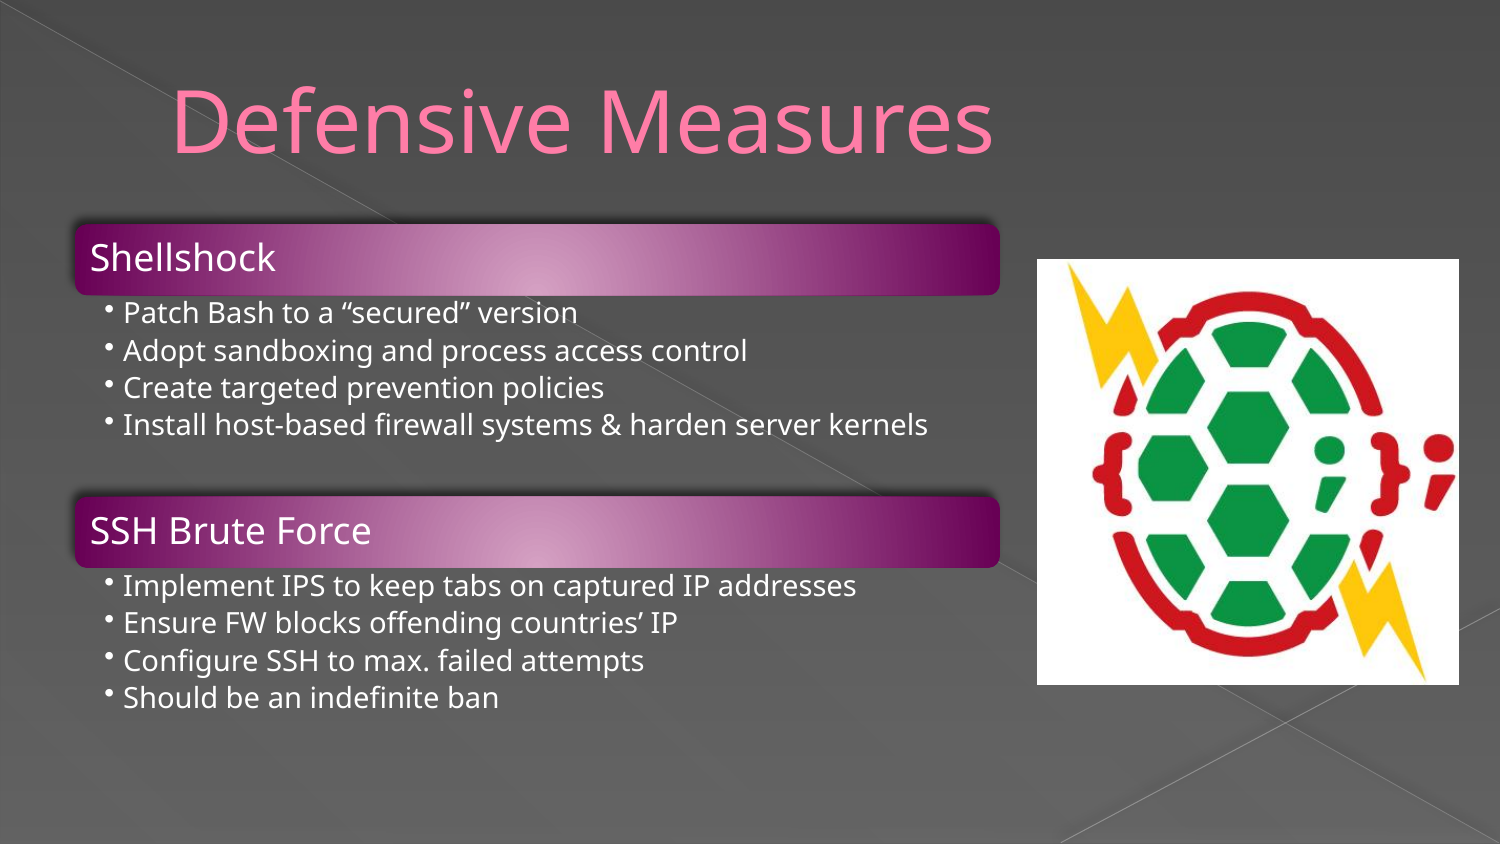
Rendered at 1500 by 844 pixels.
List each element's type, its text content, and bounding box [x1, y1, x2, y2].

text_box Implement IPS to keep tabs on captured IP addresses Ensure FW blocks offending countries’ IP Configure SSH to max. failed attempts Should be an indefinite ban [75, 567, 1000, 770]
title Defensive Measures [75, 32, 1425, 205]
text_box SSH Brute Force [75, 496, 1000, 567]
text_box Patch Bash to a “secured” version Adopt sandboxing and process access control Create targeted prevention policies Install host-based firewall systems & harden server kernels [75, 295, 1000, 492]
picture [1037, 259, 1459, 685]
text_box Shellshock [75, 224, 1000, 295]
